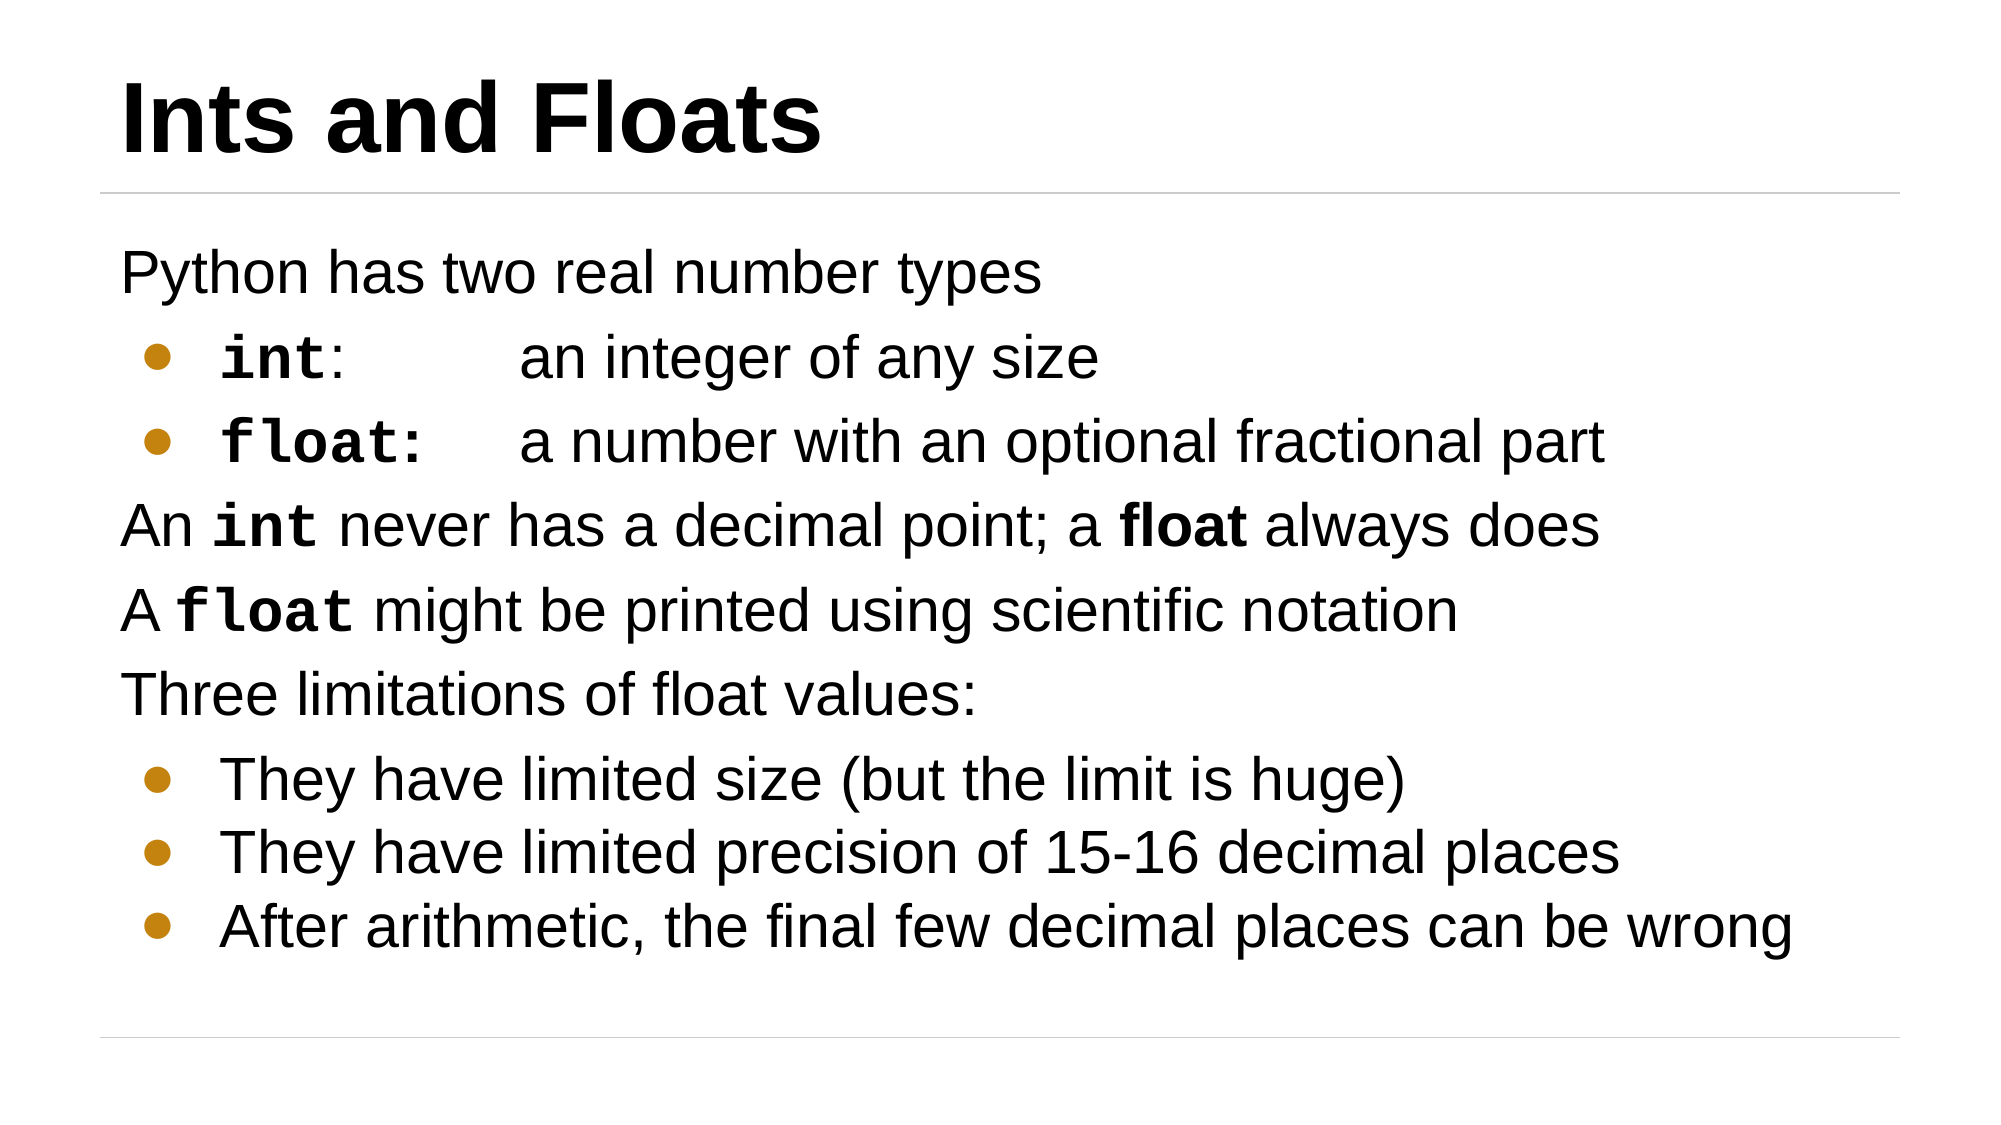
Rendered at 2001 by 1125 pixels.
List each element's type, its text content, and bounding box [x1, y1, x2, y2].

list Python has two real number types int: an integer of any size float: a number with an optional fractional part An int never has a decimal point; a float always does A float might be printed using scientific notation Three limitations of float values: They have limited size (but the limit is huge) They have limited precision of 15-16 decimal places After arithmetic, the final few decimal places can be wrong [99, 212, 1825, 1025]
title Ints and Floats [99, 45, 1567, 193]
